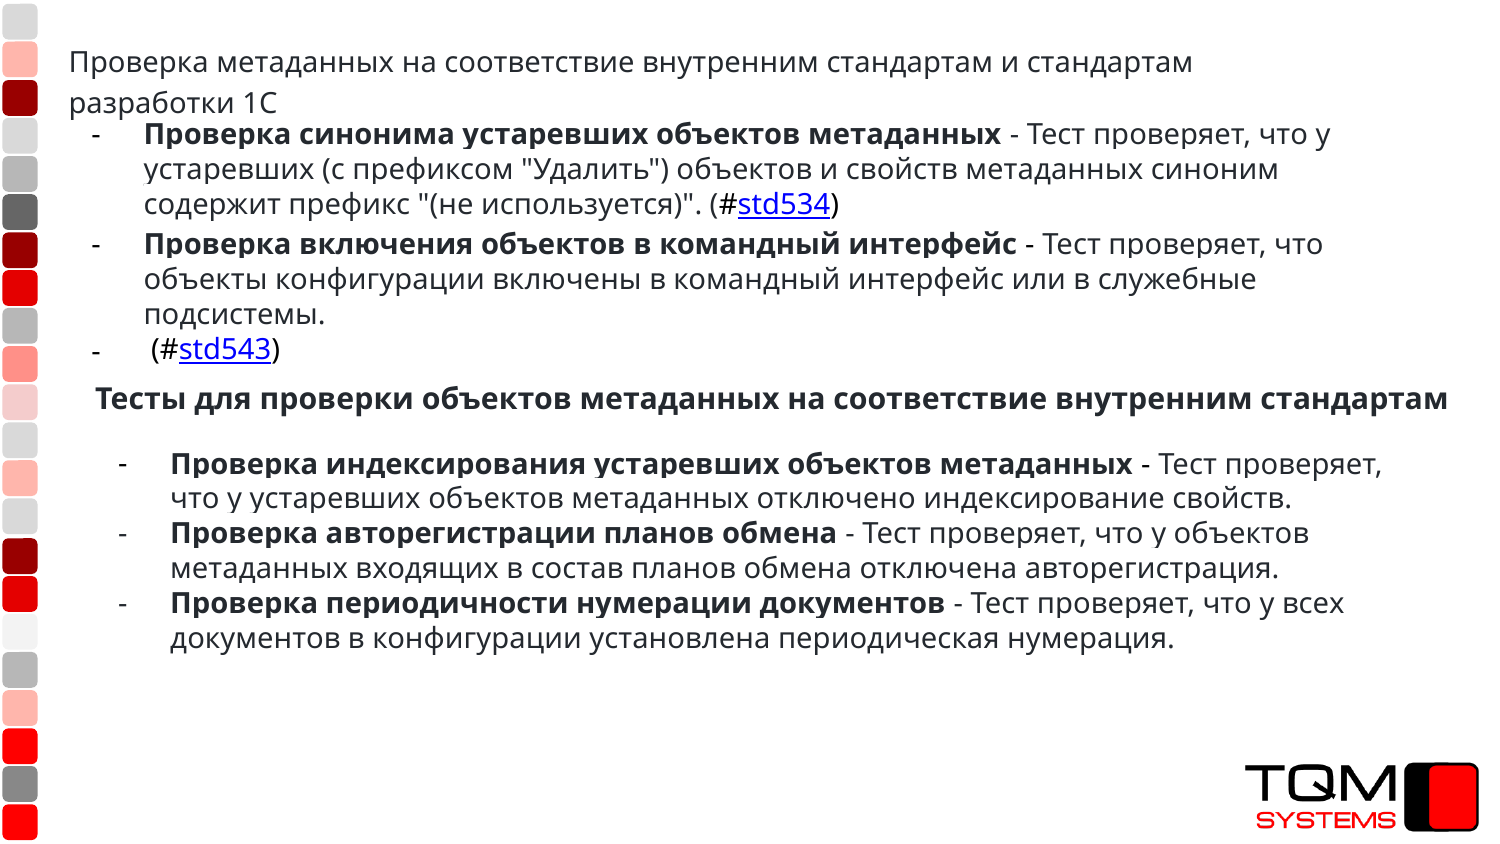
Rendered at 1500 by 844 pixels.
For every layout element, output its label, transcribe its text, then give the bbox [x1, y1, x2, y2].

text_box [2, 3, 38, 841]
title Проверка метаданных на соответствие внутренним стандартам и стандартам разработки 1С [53, 17, 1381, 100]
picture [1240, 758, 1483, 833]
text_box Проверка синонима устаревших объектов метаданных - Тест проверяет, что у устаревших (с префиксом "Удалить") объектов и свойств метаданных синоним содержит префикс "(не используется)". (#std534) Проверка включения объектов в командный интерфейс - Тест проверяет, что объекты конфигурации включены в командный интерфейс или в служебные подсистемы. (#std543) [53, 100, 1418, 385]
text_box Проверка индексирования устаревших объектов метаданных - Тест проверяет, что у устаревших объектов метаданных отключено индексирование свойств. Проверка авторегистрации планов обмена - Тест проверяет, что у объектов метаданных входящих в состав планов обмена отключена авторегистрация. Проверка периодичности нумерации документов - Тест проверяет, что у всех документов в конфигурации установлена периодическая нумерация. [80, 431, 1420, 670]
text_box Тесты для проверки объектов метаданных на соответствие внутренним стандартам [80, 354, 1469, 431]
